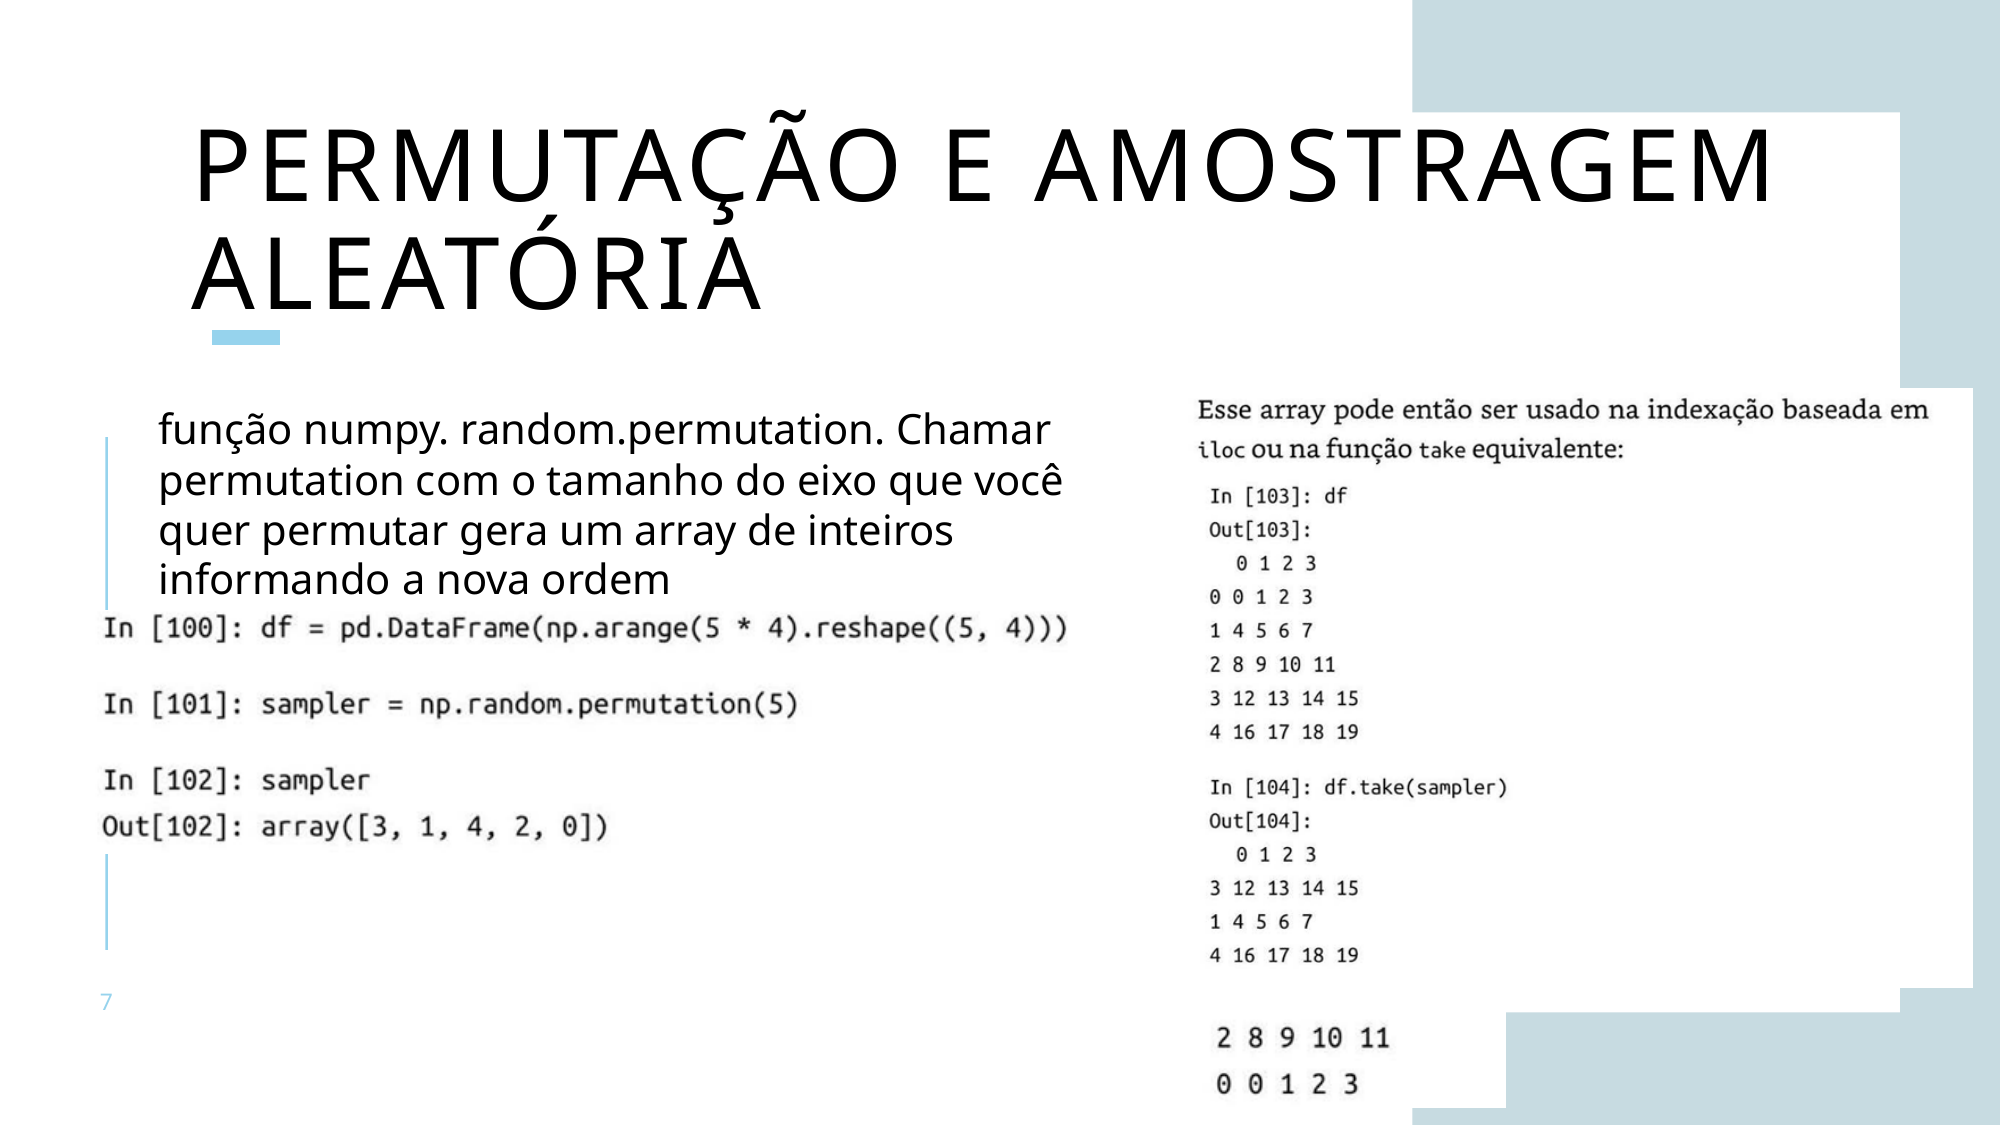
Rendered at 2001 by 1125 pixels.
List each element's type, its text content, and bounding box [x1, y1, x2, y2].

title Permutação e amostragem aleatória [191, 115, 1910, 206]
text_box função numpy. random.permutation. Chamar permutation com o tamanho do eixo que você quer permutar gera um array de inteiros informando a nova ordem [143, 395, 1144, 611]
picture [68, 610, 1110, 854]
picture [1173, 388, 1973, 1108]
slide_number 7 [68, 987, 144, 1018]
